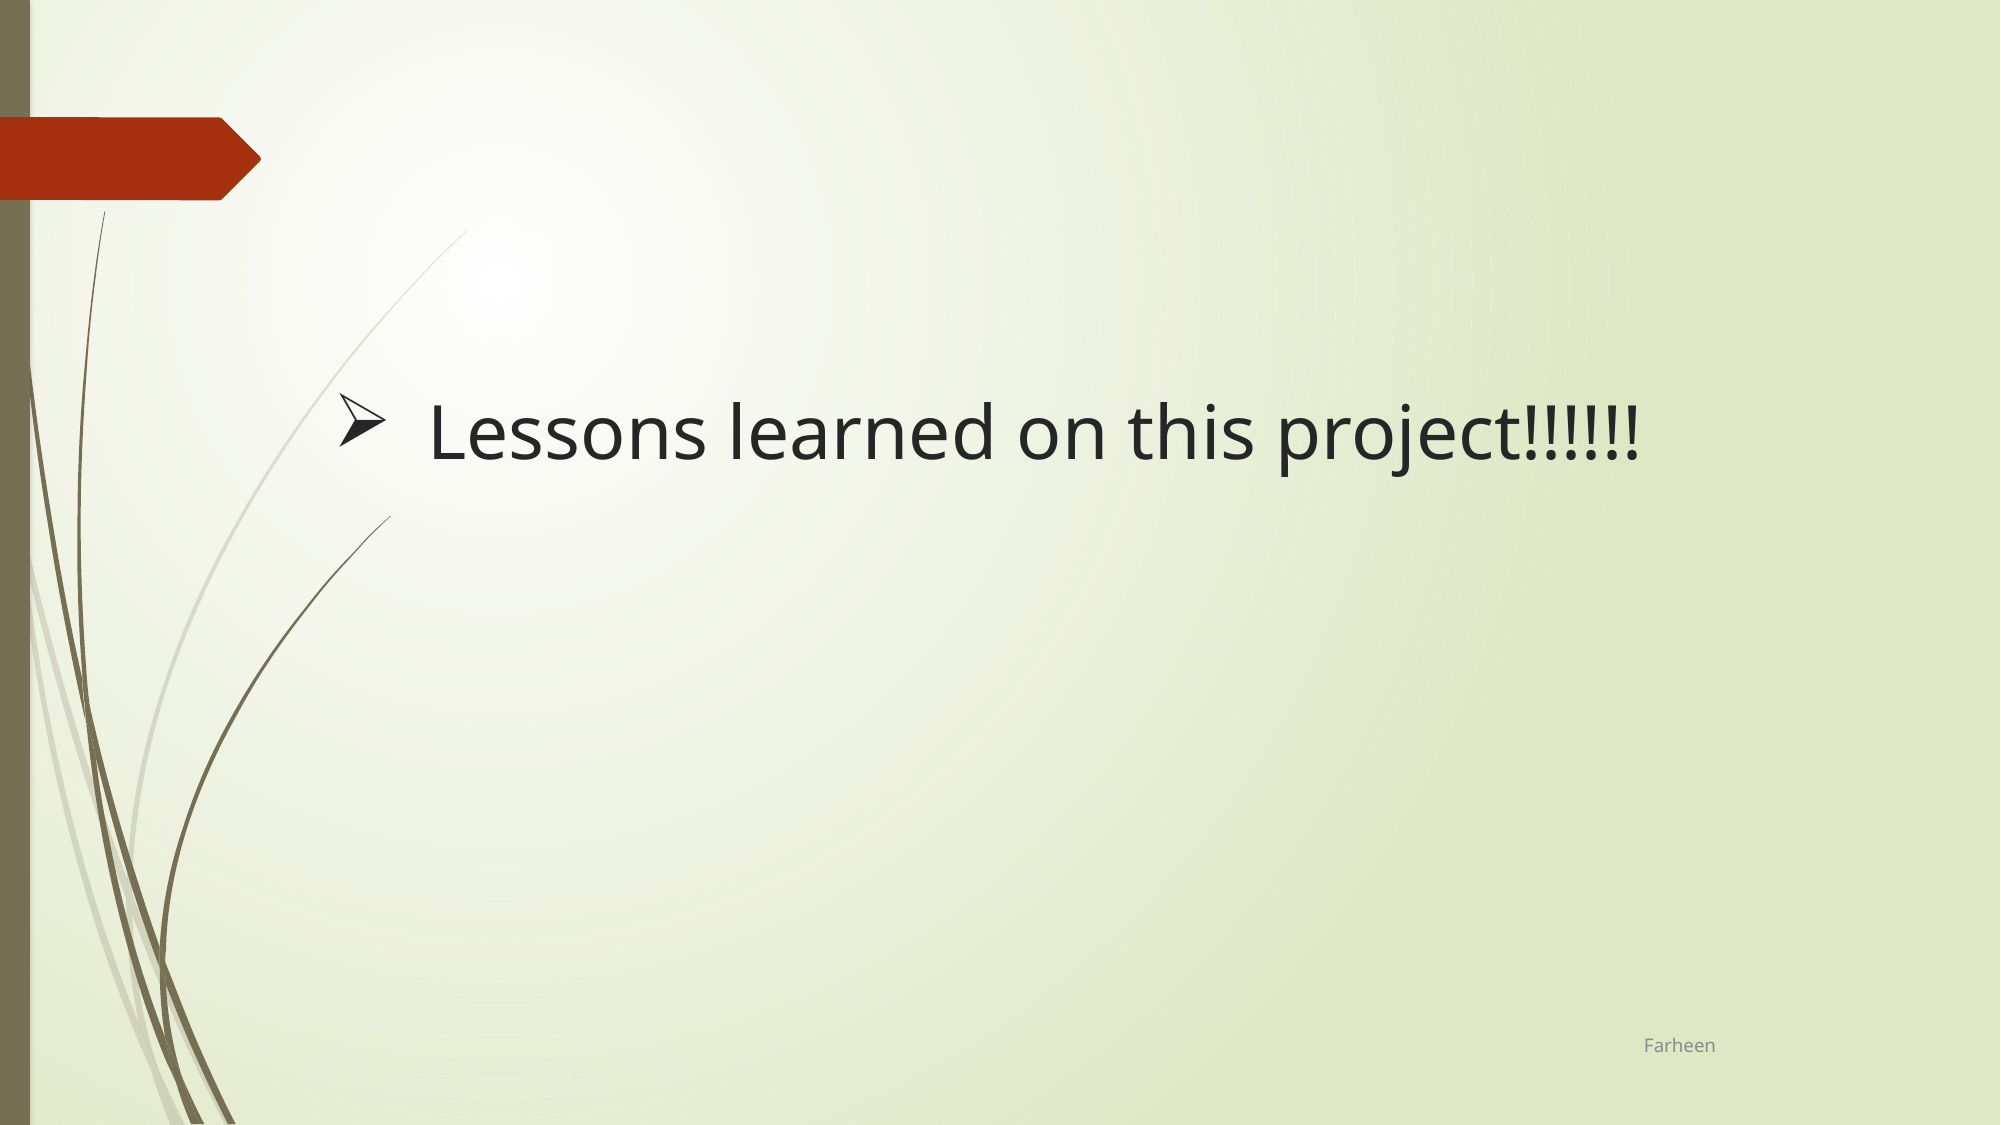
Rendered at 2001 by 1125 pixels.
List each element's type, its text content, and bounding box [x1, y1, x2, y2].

title Lessons learned on this project!!!!!! [318, 377, 1781, 487]
footer Farheen [1628, 1015, 1781, 1075]
